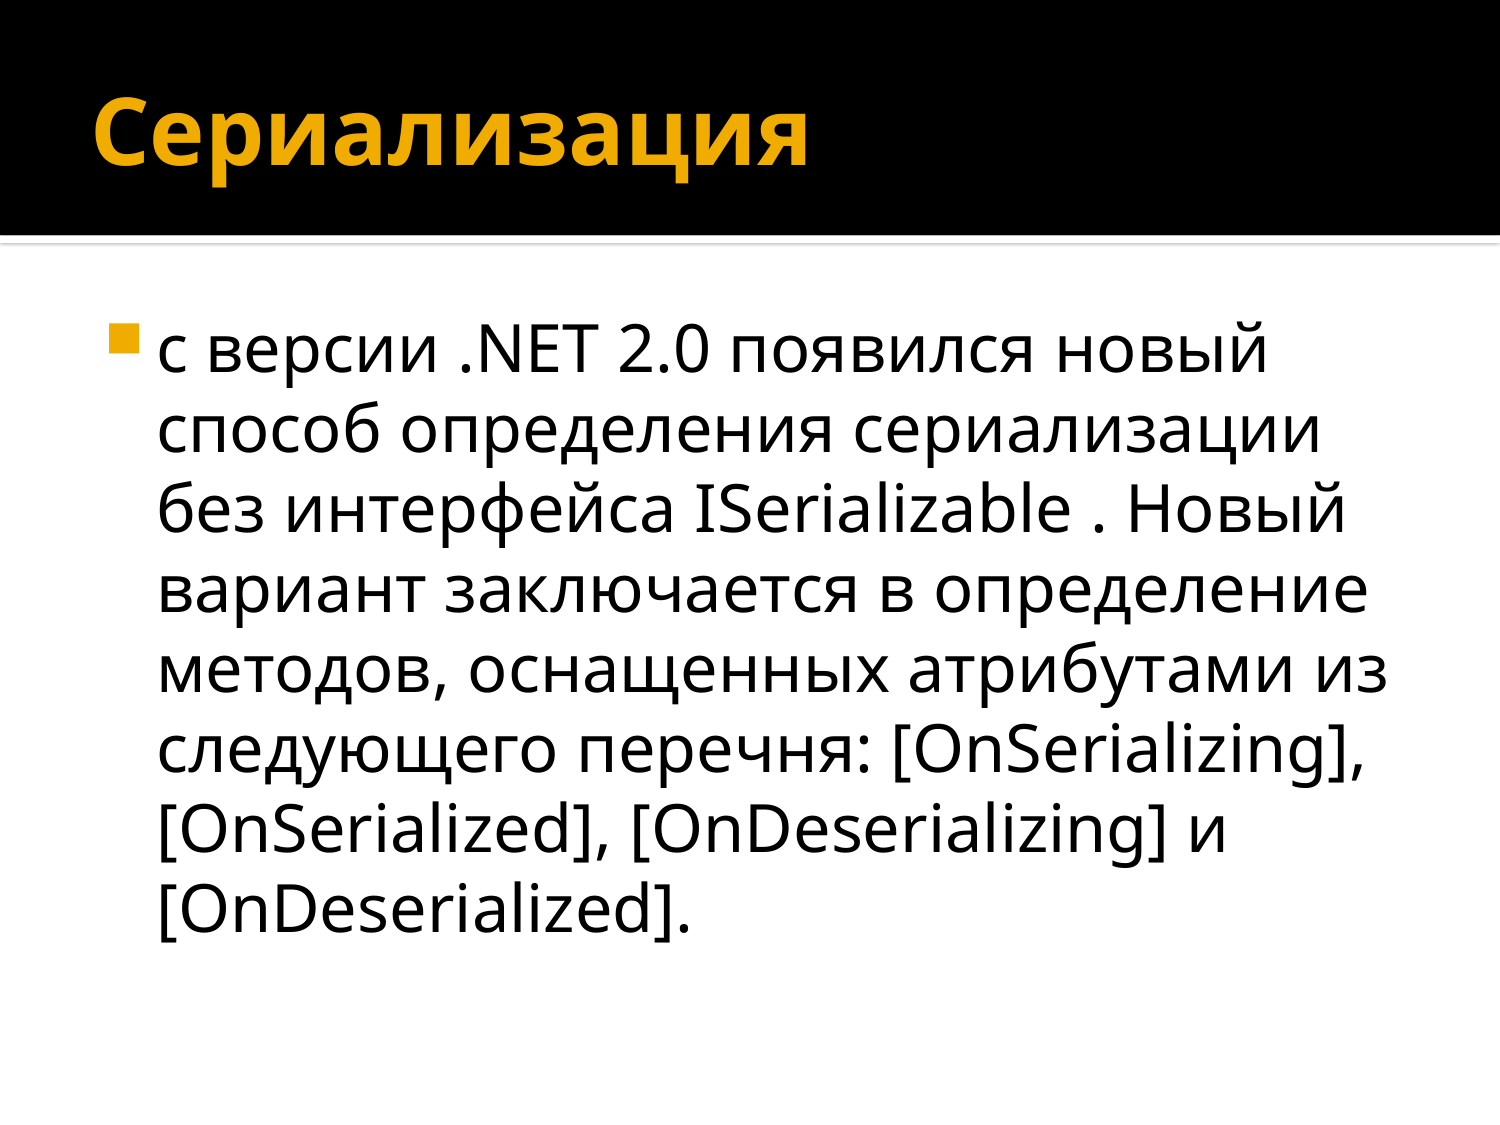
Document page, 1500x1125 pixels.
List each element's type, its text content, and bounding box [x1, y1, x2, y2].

title Сериализация [75, 25, 1425, 231]
list с версии .NET 2.0 появился новый способ определения сериализации без интерфейса ISerializable . Новый вариант заключается в определение методов, оснащенных атрибутами из следующего перечня: [OnSerializing], [OnSerialized], [OnDeserializing] и [OnDeserialized]. [75, 291, 1425, 1050]
